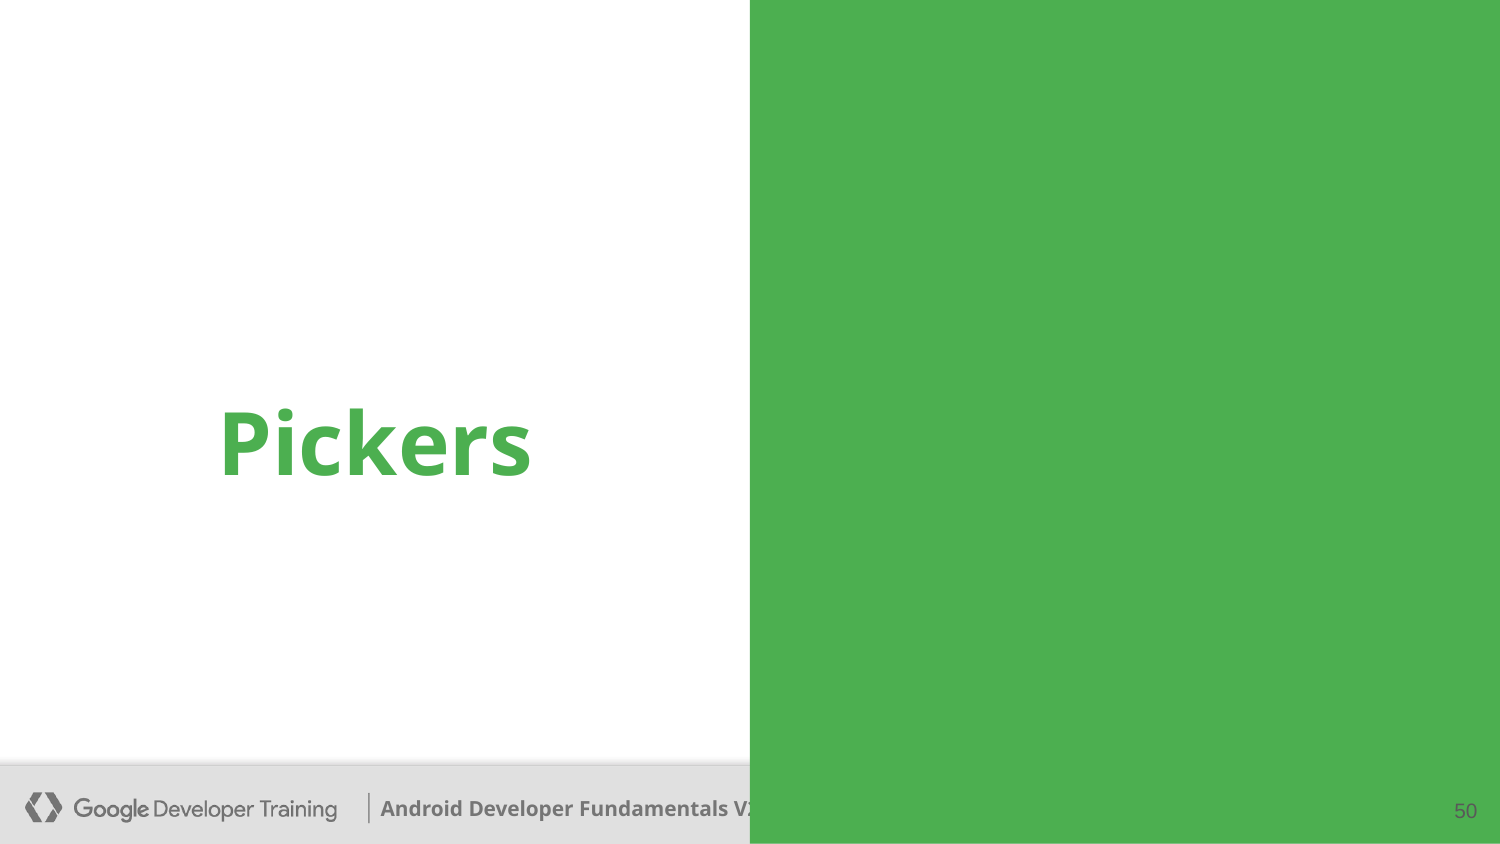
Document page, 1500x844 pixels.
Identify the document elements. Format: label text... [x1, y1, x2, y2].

title Pickers [43, 264, 708, 508]
slide_number 50 [1402, 777, 1493, 842]
picture [0, 0, 749, 844]
